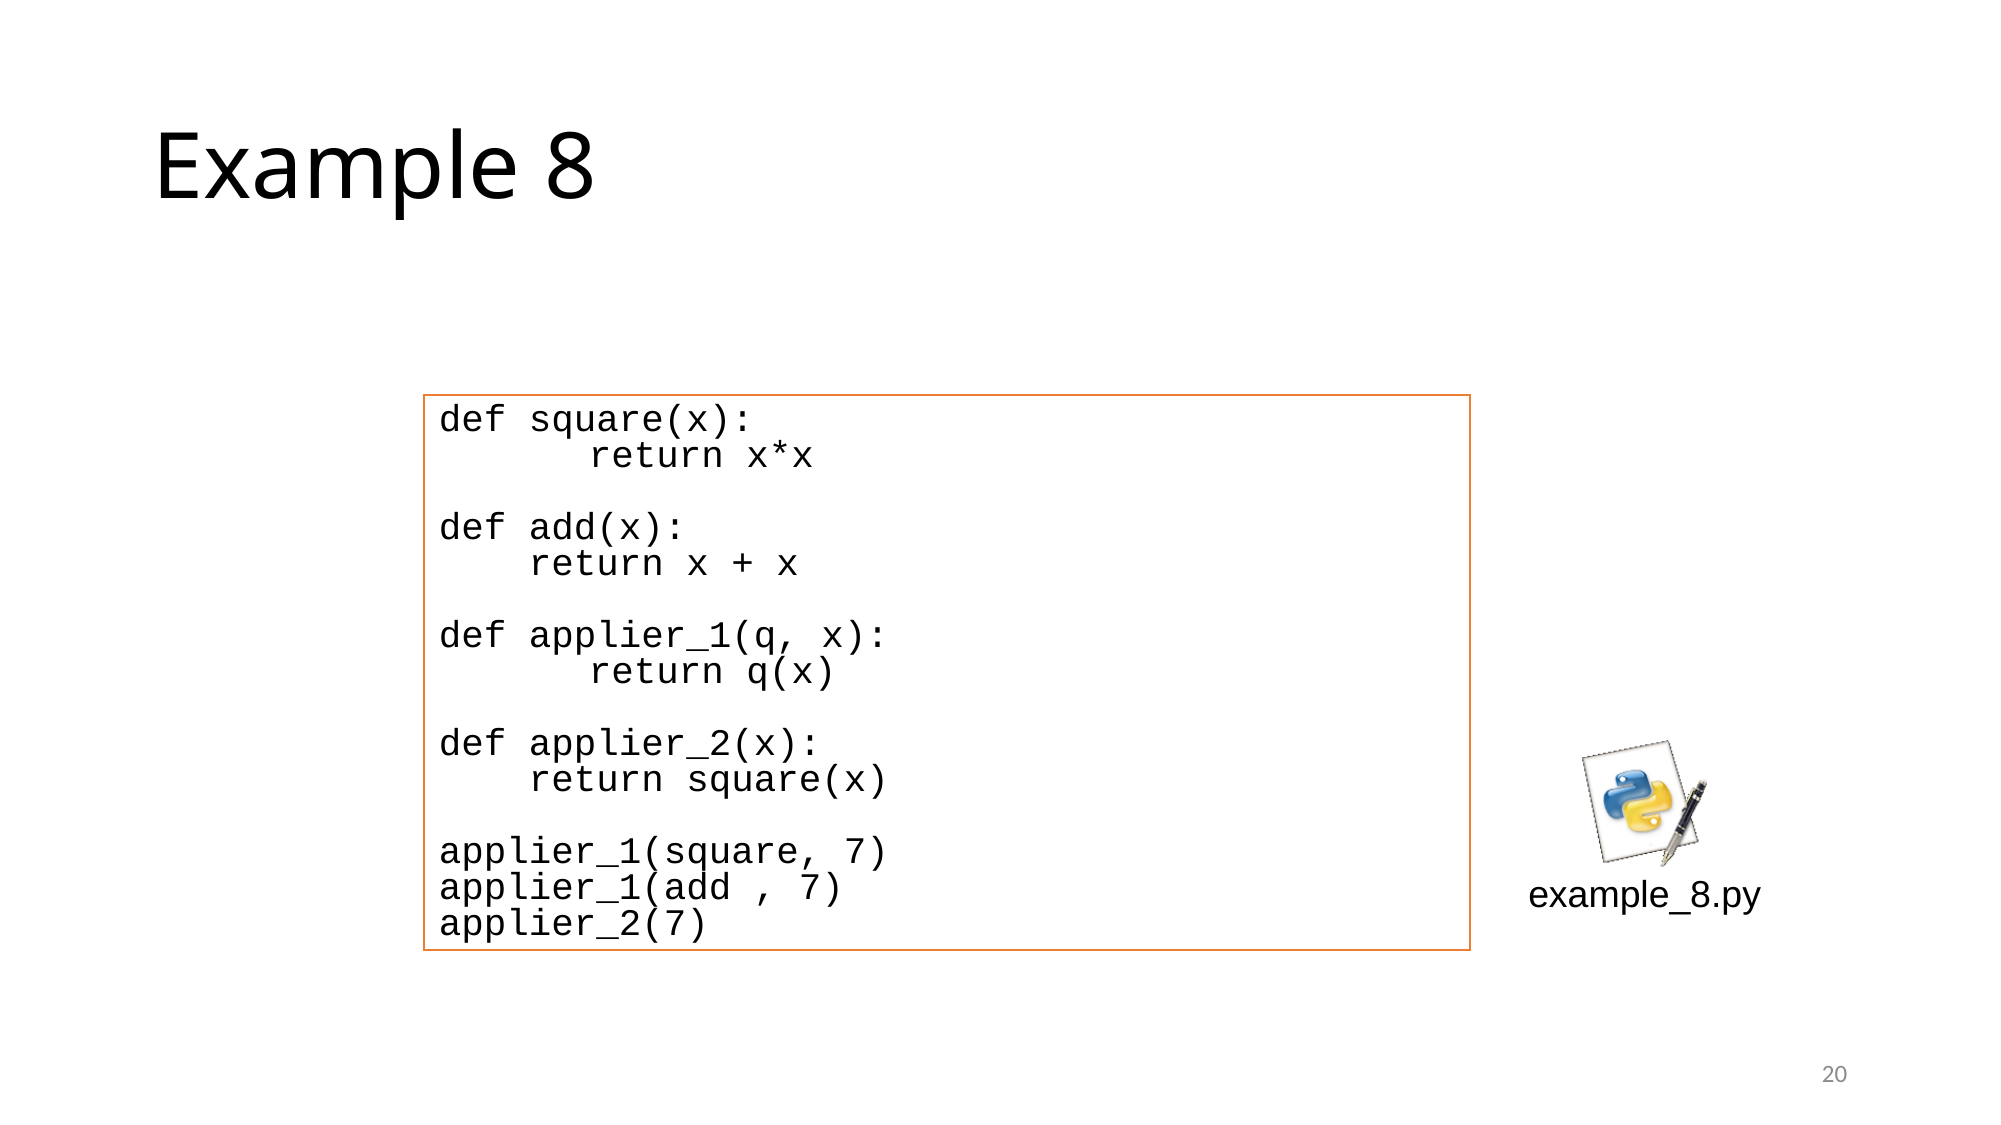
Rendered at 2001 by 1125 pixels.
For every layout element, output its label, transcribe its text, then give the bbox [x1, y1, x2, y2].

slide_number 20 [1412, 1042, 1863, 1103]
text_box def square(x): return x*x def add(x): return x + x def applier_1(q, x): return q(x) def applier_2(x): return square(x) applier_1(square, 7) applier_1(add , 7) applier_2(7) [423, 394, 1471, 951]
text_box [1427, 737, 1863, 924]
title Example 8 [137, 59, 1863, 278]
